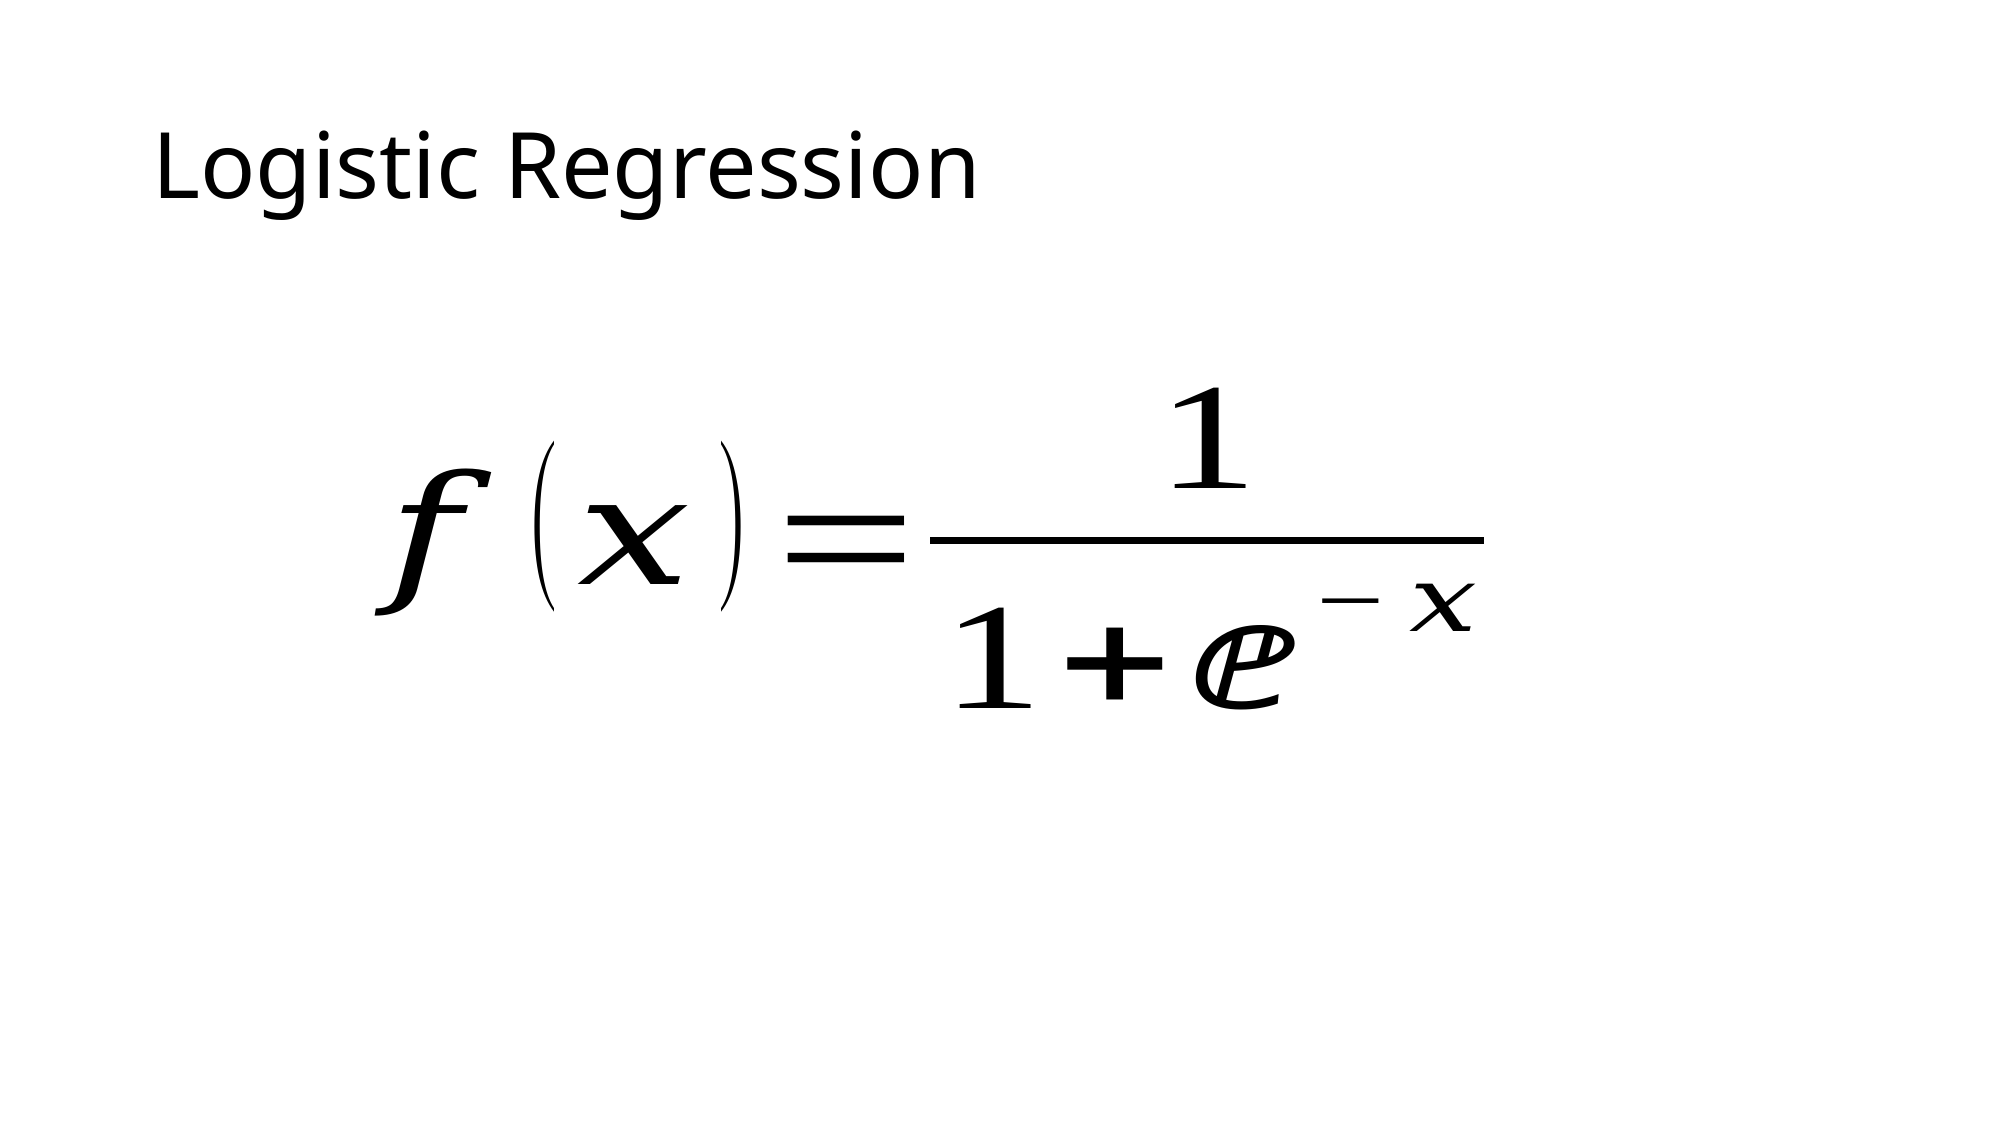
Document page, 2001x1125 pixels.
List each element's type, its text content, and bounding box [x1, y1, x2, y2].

title Logistic Regression [137, 59, 1863, 278]
